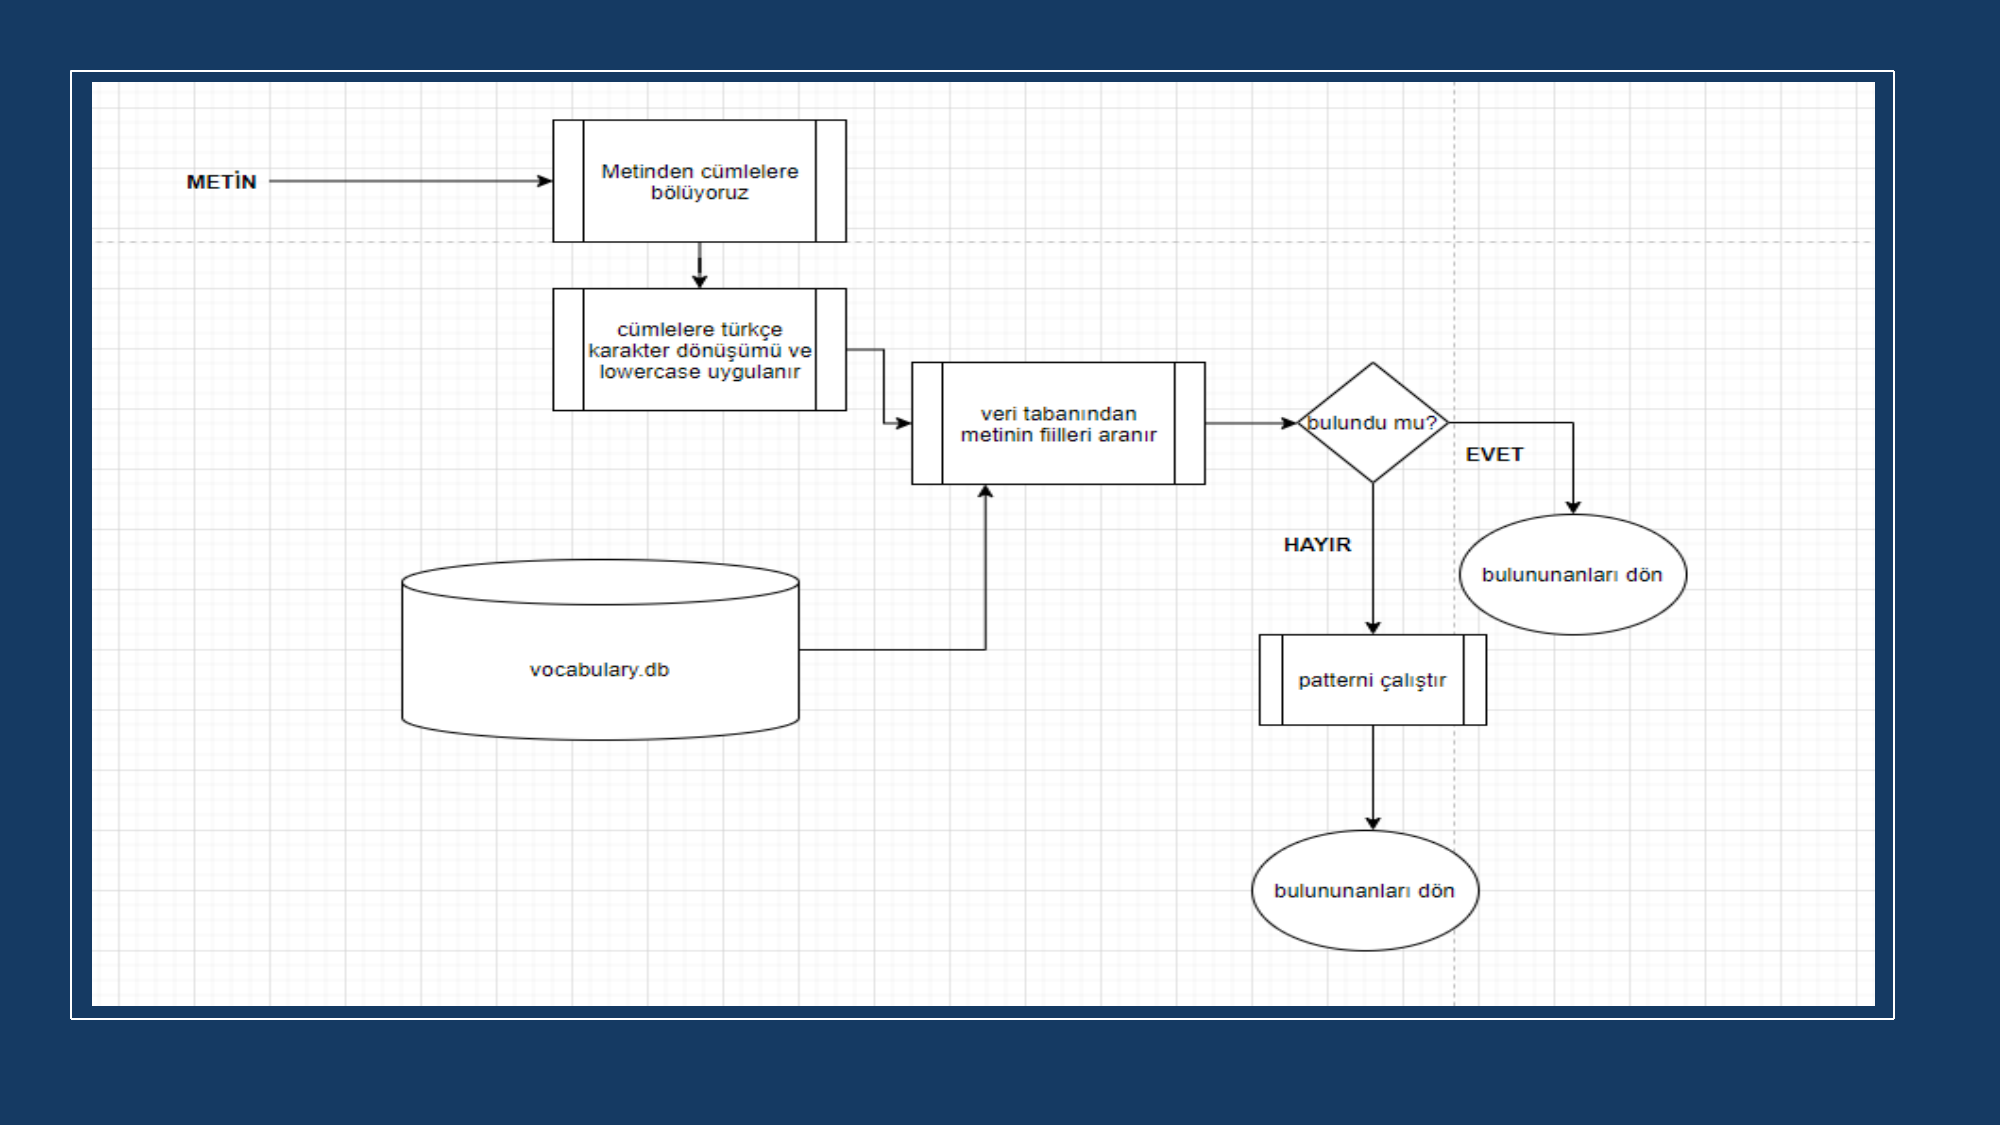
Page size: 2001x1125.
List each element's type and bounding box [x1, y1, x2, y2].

picture [92, 82, 1876, 1007]
text_box [70, 70, 1893, 1018]
text_box [0, 0, 2000, 1125]
